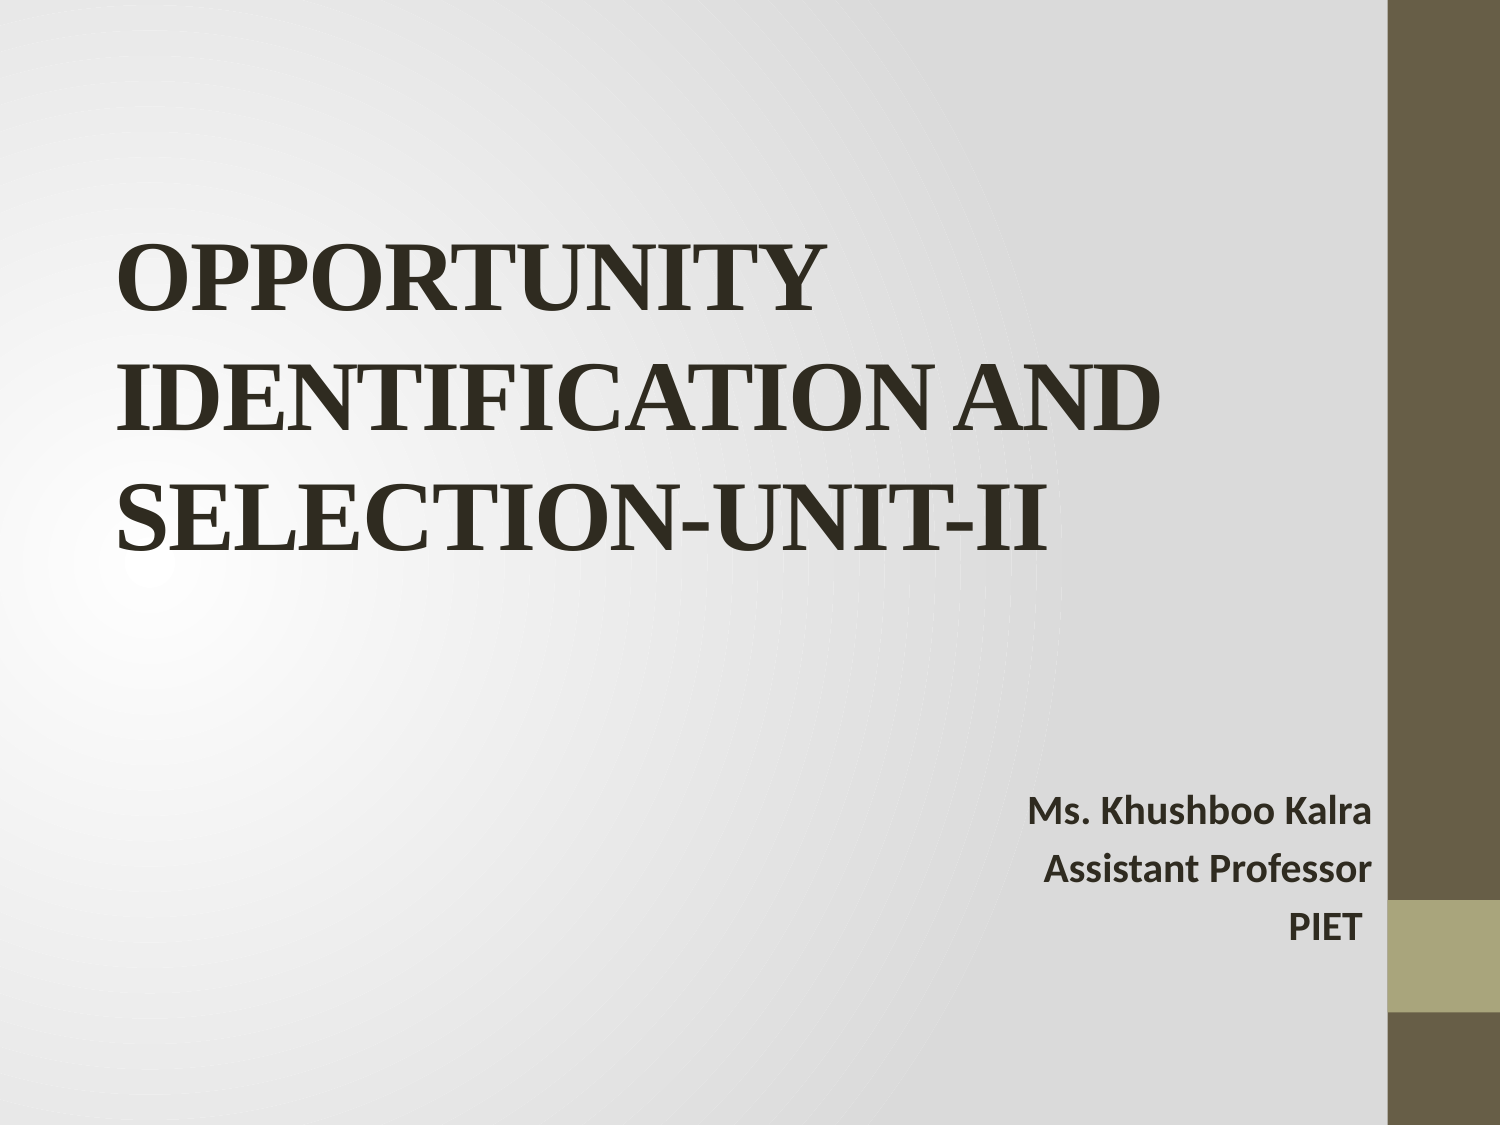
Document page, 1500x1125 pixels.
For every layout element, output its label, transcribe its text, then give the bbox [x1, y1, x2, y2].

title OPPORTUNITY IDENTIFICATION AND SELECTION-UNIT-II [99, 287, 1375, 579]
subtitle Ms. Khushboo Kalra Assistant Professor PIET [337, 774, 1388, 1075]
